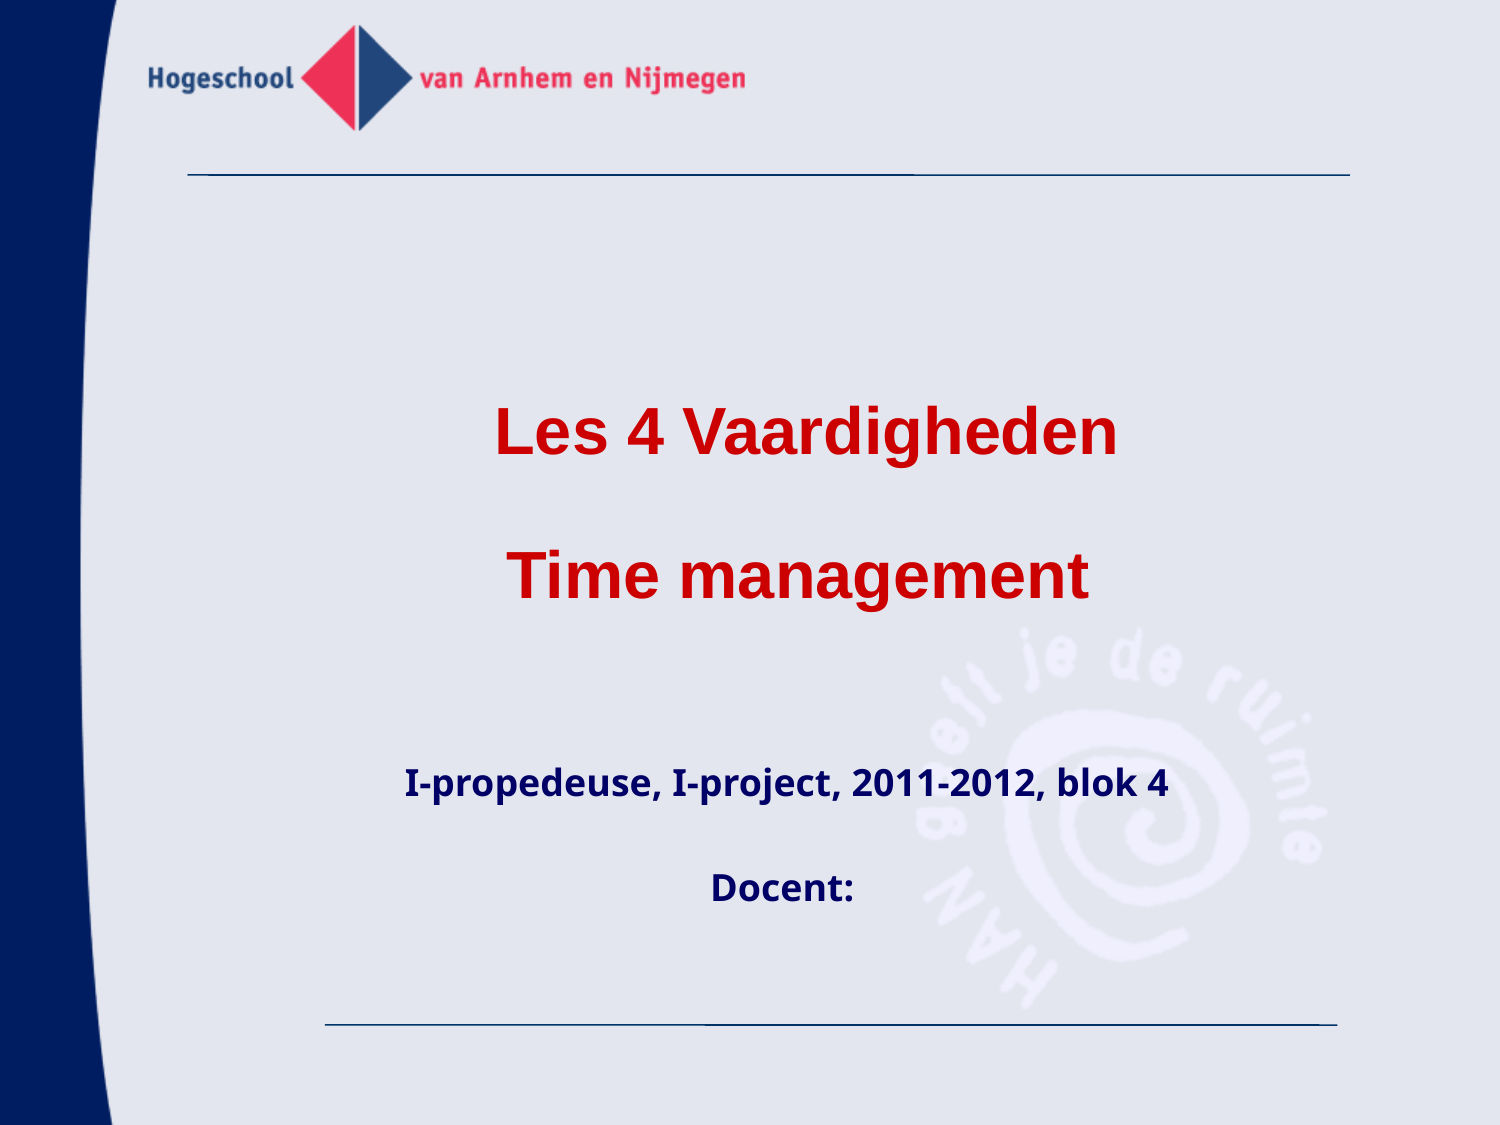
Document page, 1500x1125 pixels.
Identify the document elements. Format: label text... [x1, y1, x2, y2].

title [274, 174, 1500, 288]
picture [0, 0, 1500, 1125]
text_box Les 4 Vaardigheden Time management [194, 326, 1420, 692]
list I-propedeuse, I-project, 2011-2012, blok 4 Docent: [174, 751, 1400, 938]
